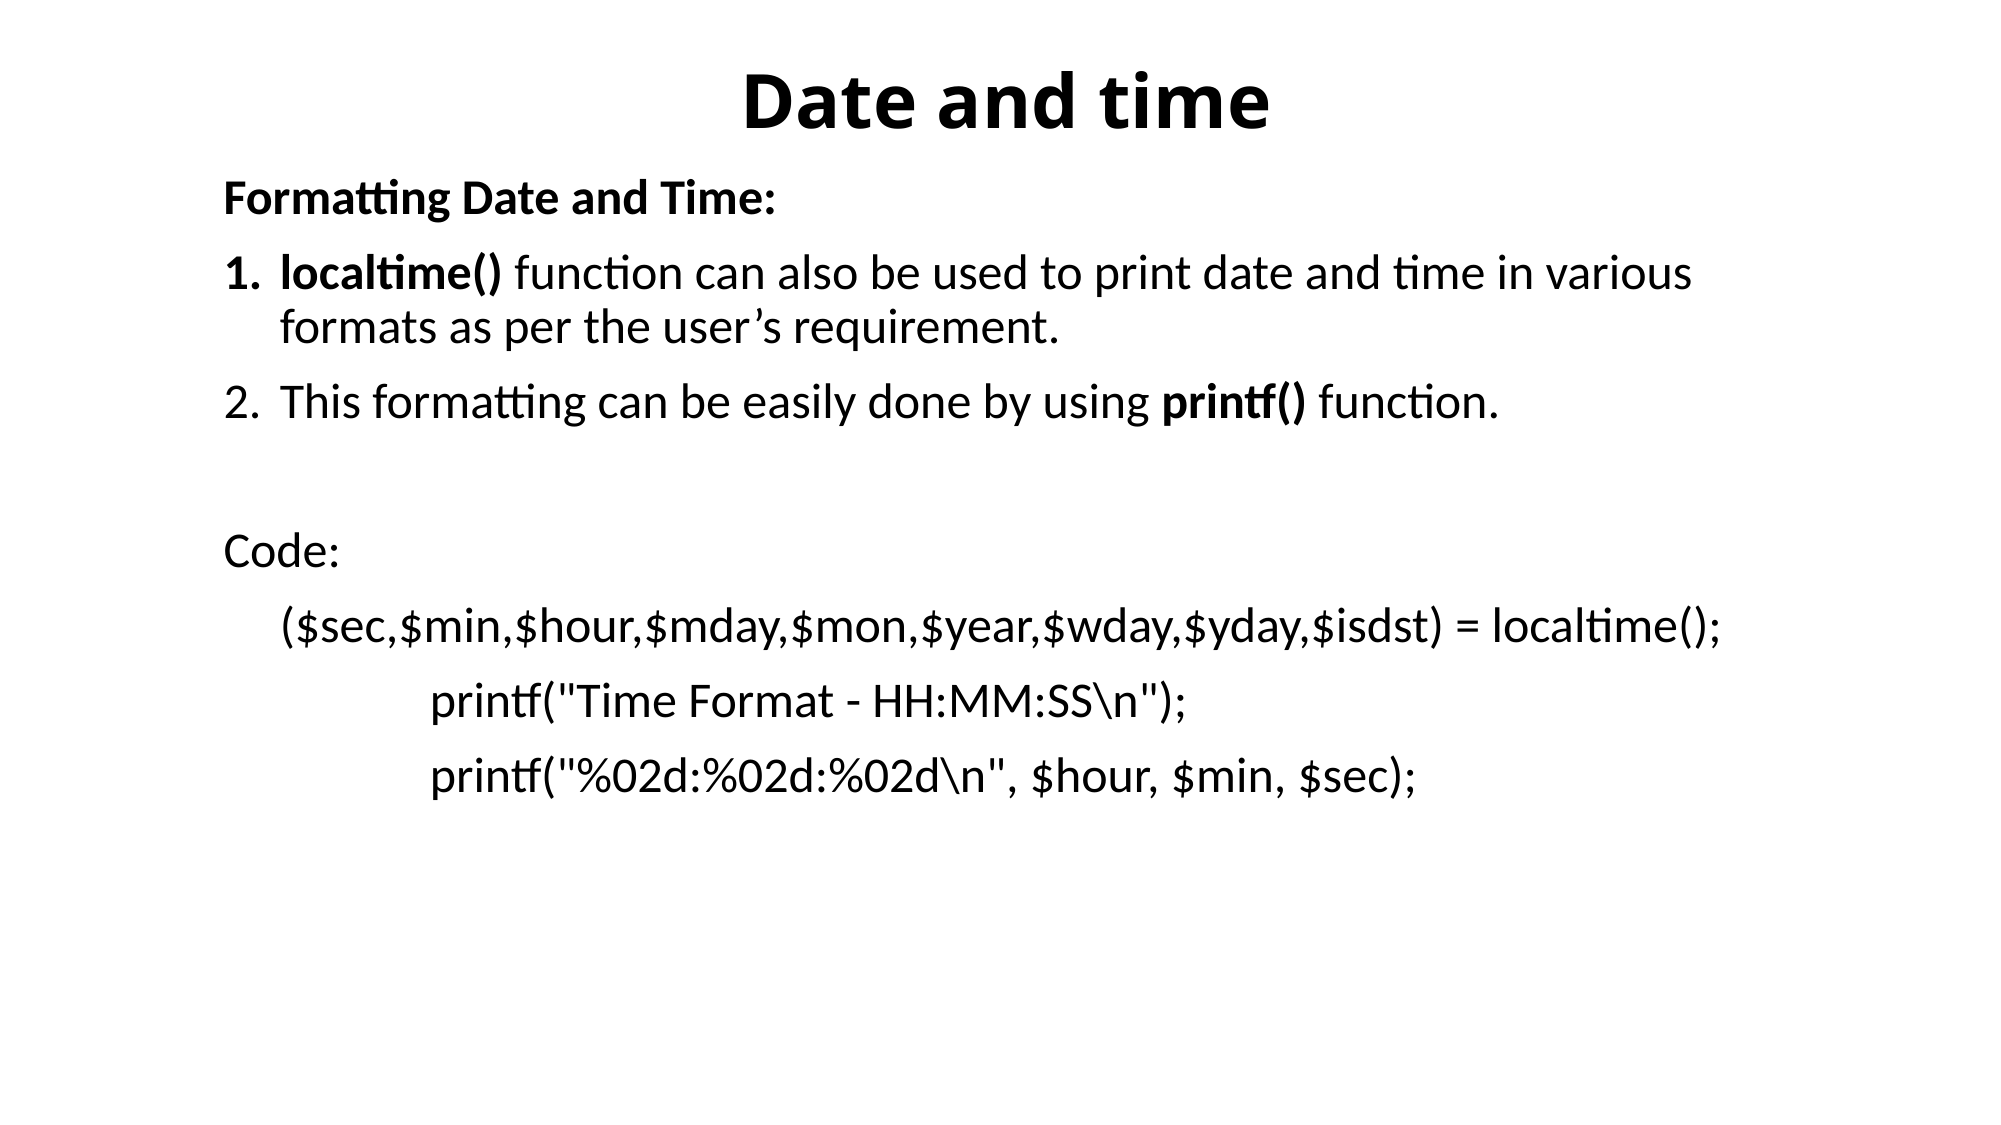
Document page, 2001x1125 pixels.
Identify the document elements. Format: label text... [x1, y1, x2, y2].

title Date and time [208, 46, 1804, 153]
subtitle Formatting Date and Time: localtime() function can also be used to print date and time in various formats as per the user’s requirement. This formatting can be easily done by using printf() function. Code: ($sec,$min,$hour,$mday,$mon,$year,$wday,$yday,$isdst) = localtime(); printf("Time Format - HH:MM:SS\n"); printf("%02d:%02d:%02d\n", $hour, $min, $sec); [208, 164, 1804, 1043]
